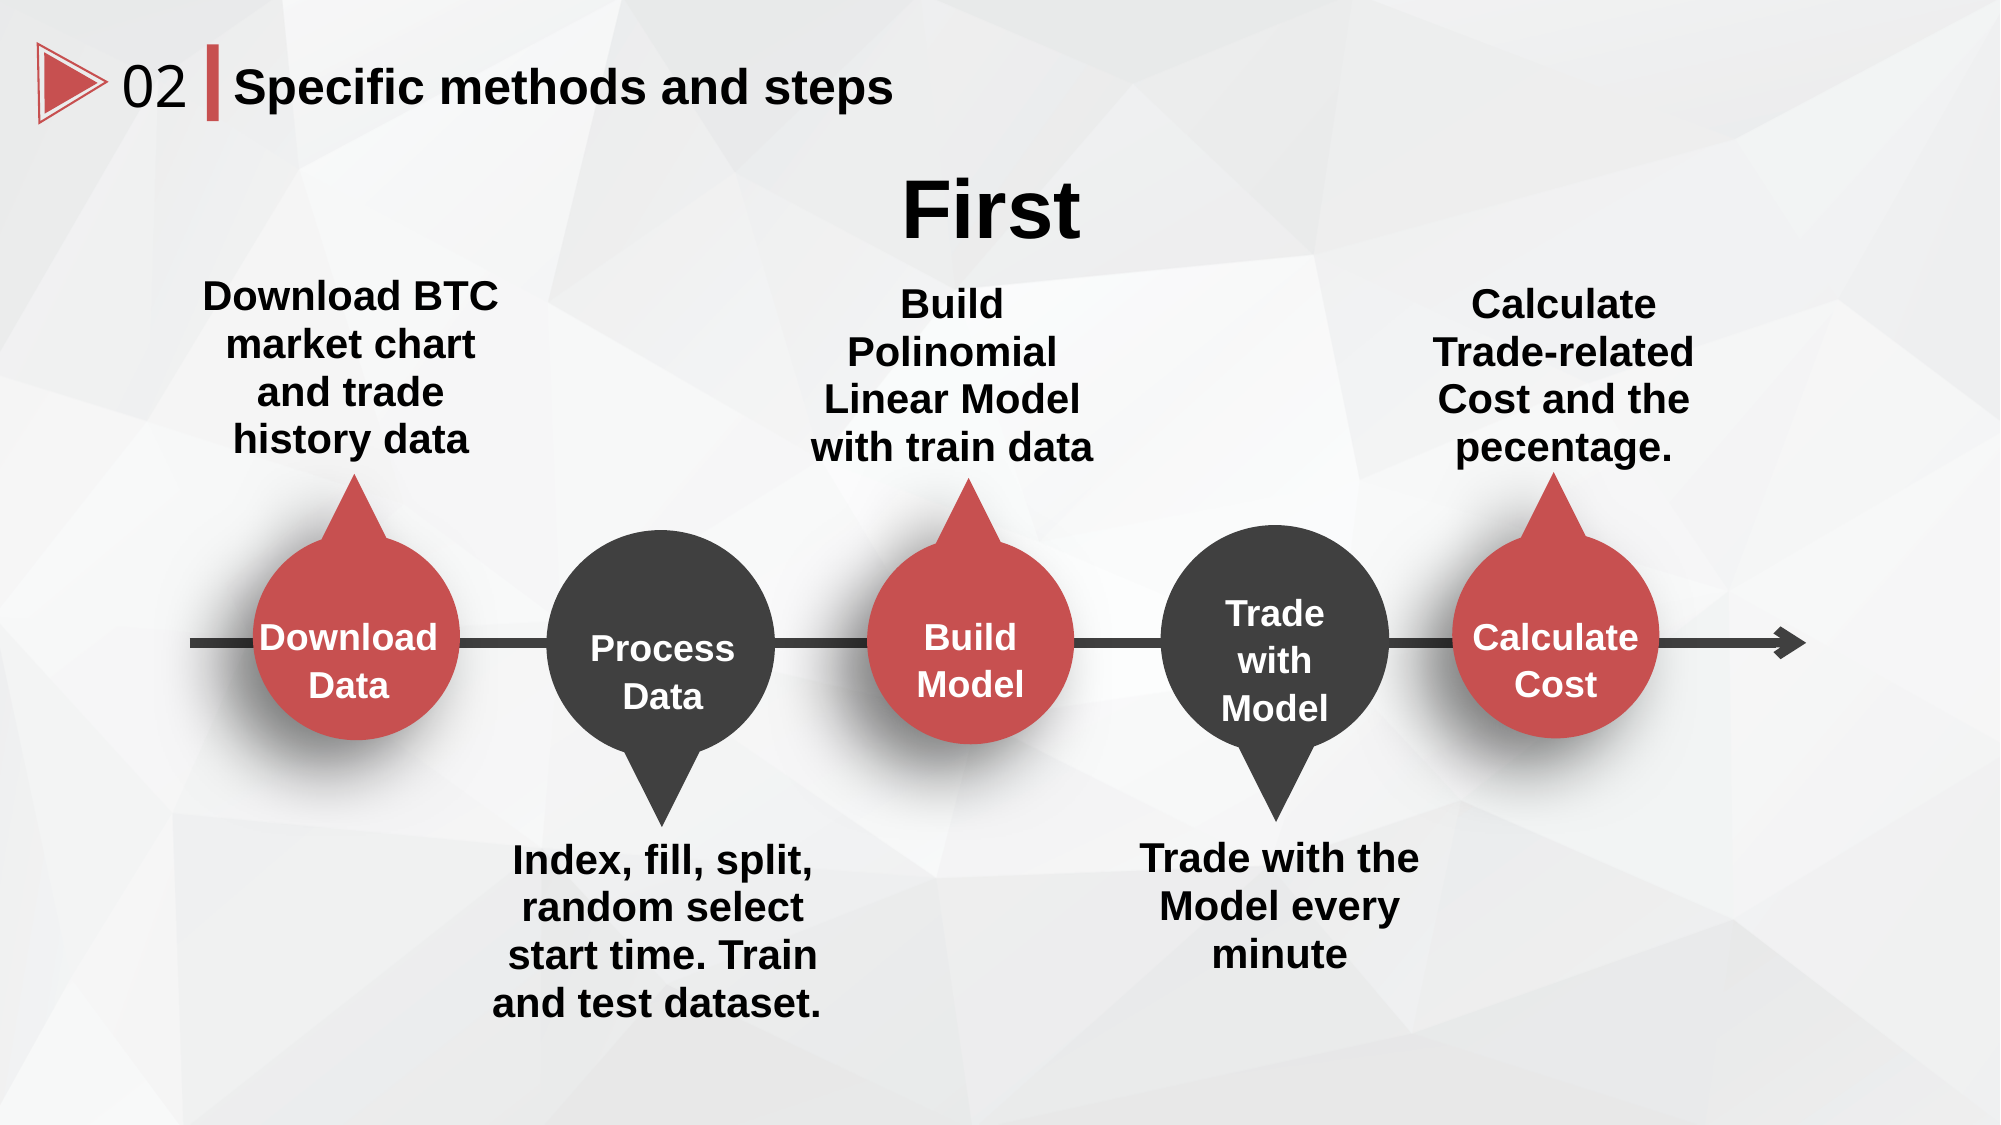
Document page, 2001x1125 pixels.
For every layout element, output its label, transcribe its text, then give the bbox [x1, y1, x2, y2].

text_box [1160, 525, 1390, 823]
text_box Download Data [237, 602, 460, 642]
text_box [285, 713, 428, 742]
text_box [257, 471, 456, 602]
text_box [28, 42, 108, 120]
text_box Calculate Cost [1452, 643, 1660, 713]
text_box 02 [106, 41, 219, 127]
text_box [895, 713, 1047, 746]
text_box Build Model [867, 643, 1075, 713]
picture [0, 0, 2000, 1125]
text_box Calculate Cost [1452, 602, 1660, 642]
text_box [1456, 469, 1656, 602]
text_box Build Model [867, 602, 1075, 642]
text_box First [886, 97, 1114, 263]
text_box [1486, 713, 1626, 740]
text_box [546, 529, 775, 828]
text_box Download BTC market chart and trade history data [173, 263, 529, 470]
text_box Download Data [237, 643, 460, 713]
text_box Calculate Trade-related Cost and the pecentage. [1408, 271, 1720, 478]
text_box Build Polinomial Linear Model with train data [774, 271, 1130, 478]
text_box Specific methods and steps [218, 47, 1261, 122]
text_box [873, 478, 1068, 602]
text_box Index, fill, split, random select start time. Train and test dataset. [469, 827, 857, 1034]
text_box Trade with the Model every minute [1123, 825, 1437, 984]
